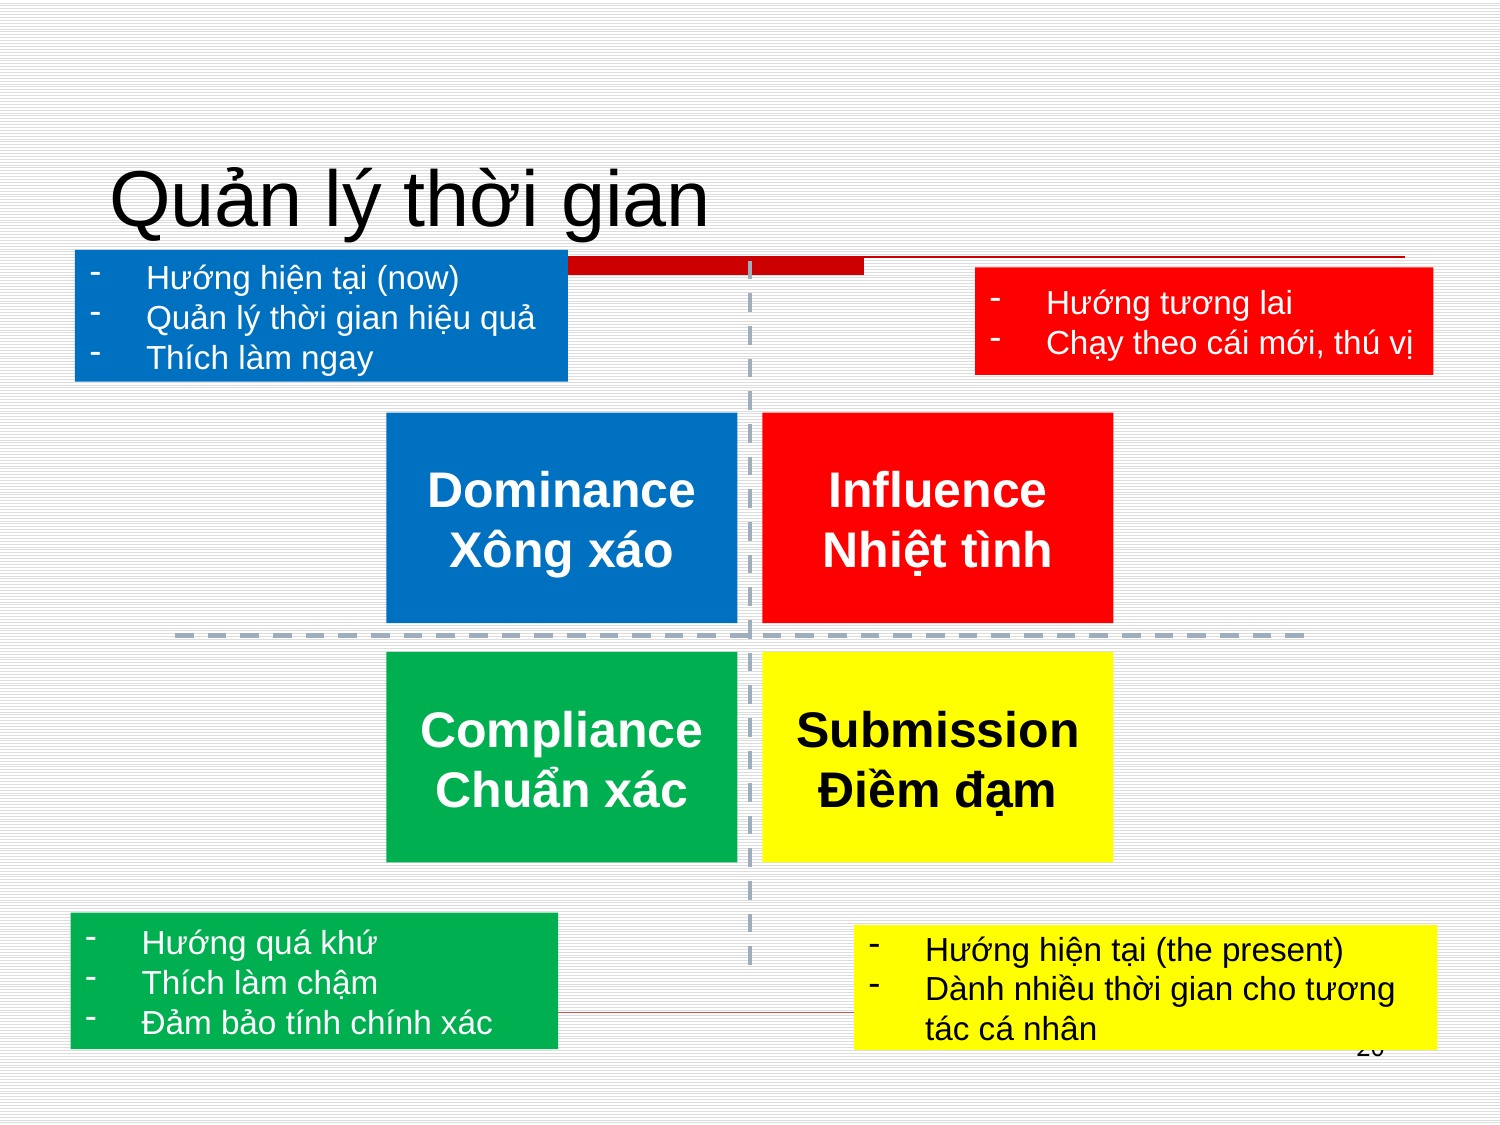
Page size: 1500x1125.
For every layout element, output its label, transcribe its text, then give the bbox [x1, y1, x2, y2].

text_box Dominance Xông xáo [386, 412, 738, 624]
text_box Submission Điềm đạm [762, 651, 1114, 863]
text_box Hướng hiện tại (the present) Dành nhiều thời gian cho tương tác cá nhân [854, 925, 1438, 1050]
text_box Hướng hiện tại (now) Quản lý thời gian hiệu quả Thích làm ngay [74, 249, 568, 382]
text_box Compliance Chuẩn xác [386, 651, 738, 863]
text_box Influence Nhiệt tình [762, 412, 1114, 624]
text_box Hướng tương lai Chạy theo cái mới, thú vị [975, 267, 1434, 375]
slide_number 20 [1074, 1050, 1401, 1103]
text_box Hướng quá khứ Thích làm chậm Đảm bảo tính chính xác [70, 912, 559, 1050]
title Quản lý thời gian [93, 49, 1407, 250]
